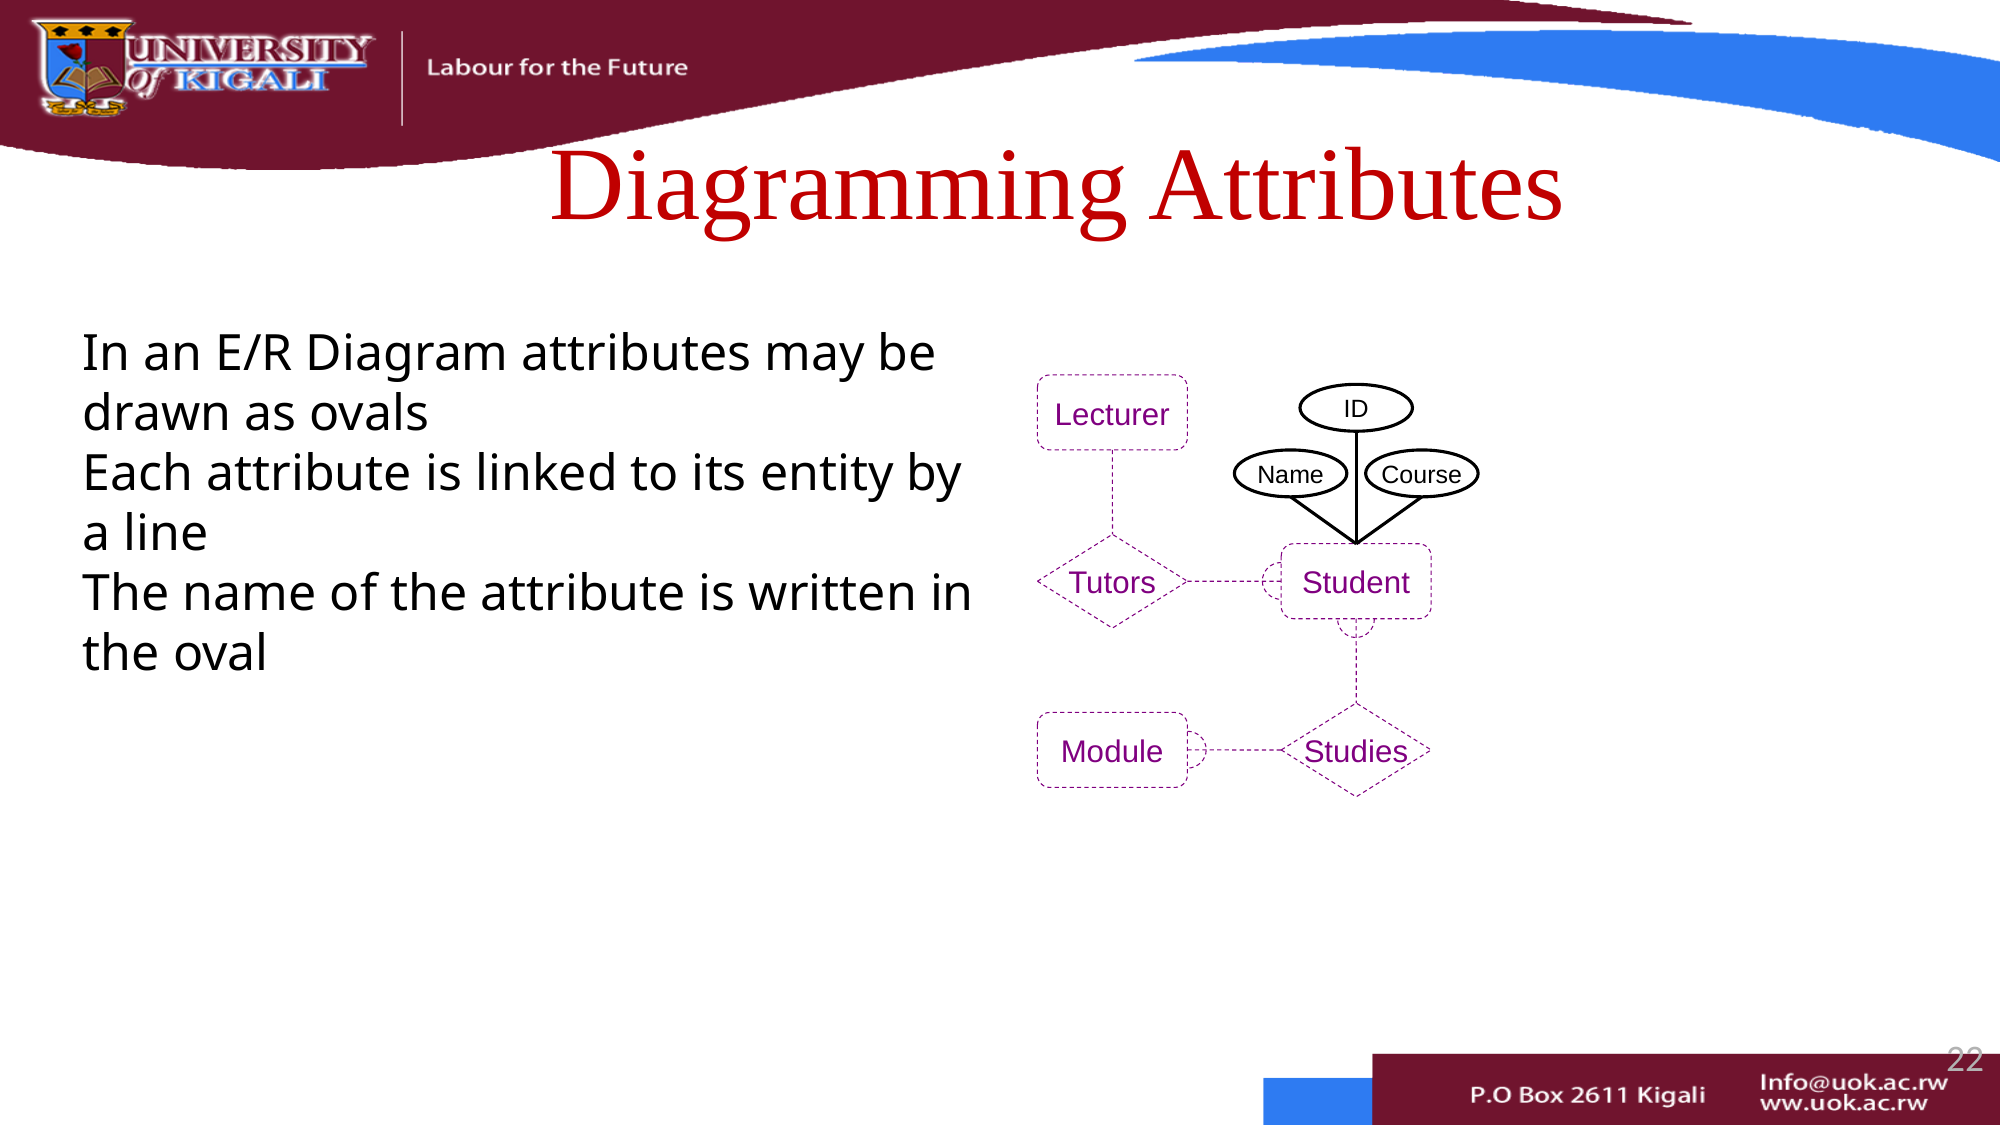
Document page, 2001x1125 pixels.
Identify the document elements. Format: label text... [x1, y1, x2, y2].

text_box Course [1365, 449, 1479, 497]
text_box [1337, 618, 1355, 637]
slide_number 22 [1883, 1034, 1984, 1113]
text_box Student [1281, 545, 1432, 619]
text_box Tutors [1037, 536, 1187, 629]
text_box Lecturer [1037, 374, 1188, 450]
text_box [1360, 497, 1423, 544]
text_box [1290, 497, 1357, 544]
text_box [1187, 731, 1207, 749]
picture [0, 0, 2000, 1125]
text_box [1264, 582, 1282, 600]
text_box ID [1299, 384, 1413, 432]
text_box Studies [1282, 704, 1432, 797]
text_box [1187, 757, 1204, 769]
list In an E/R Diagram attributes may be drawn as ovals Each attribute is linked to its entity by a line The name of the attribute is written in the oval [82, 320, 986, 1086]
text_box Module [1037, 712, 1188, 788]
text_box [1357, 618, 1375, 638]
title Diagramming Attributes [549, 115, 1884, 234]
text_box [1262, 562, 1282, 580]
text_box Name [1234, 449, 1347, 497]
